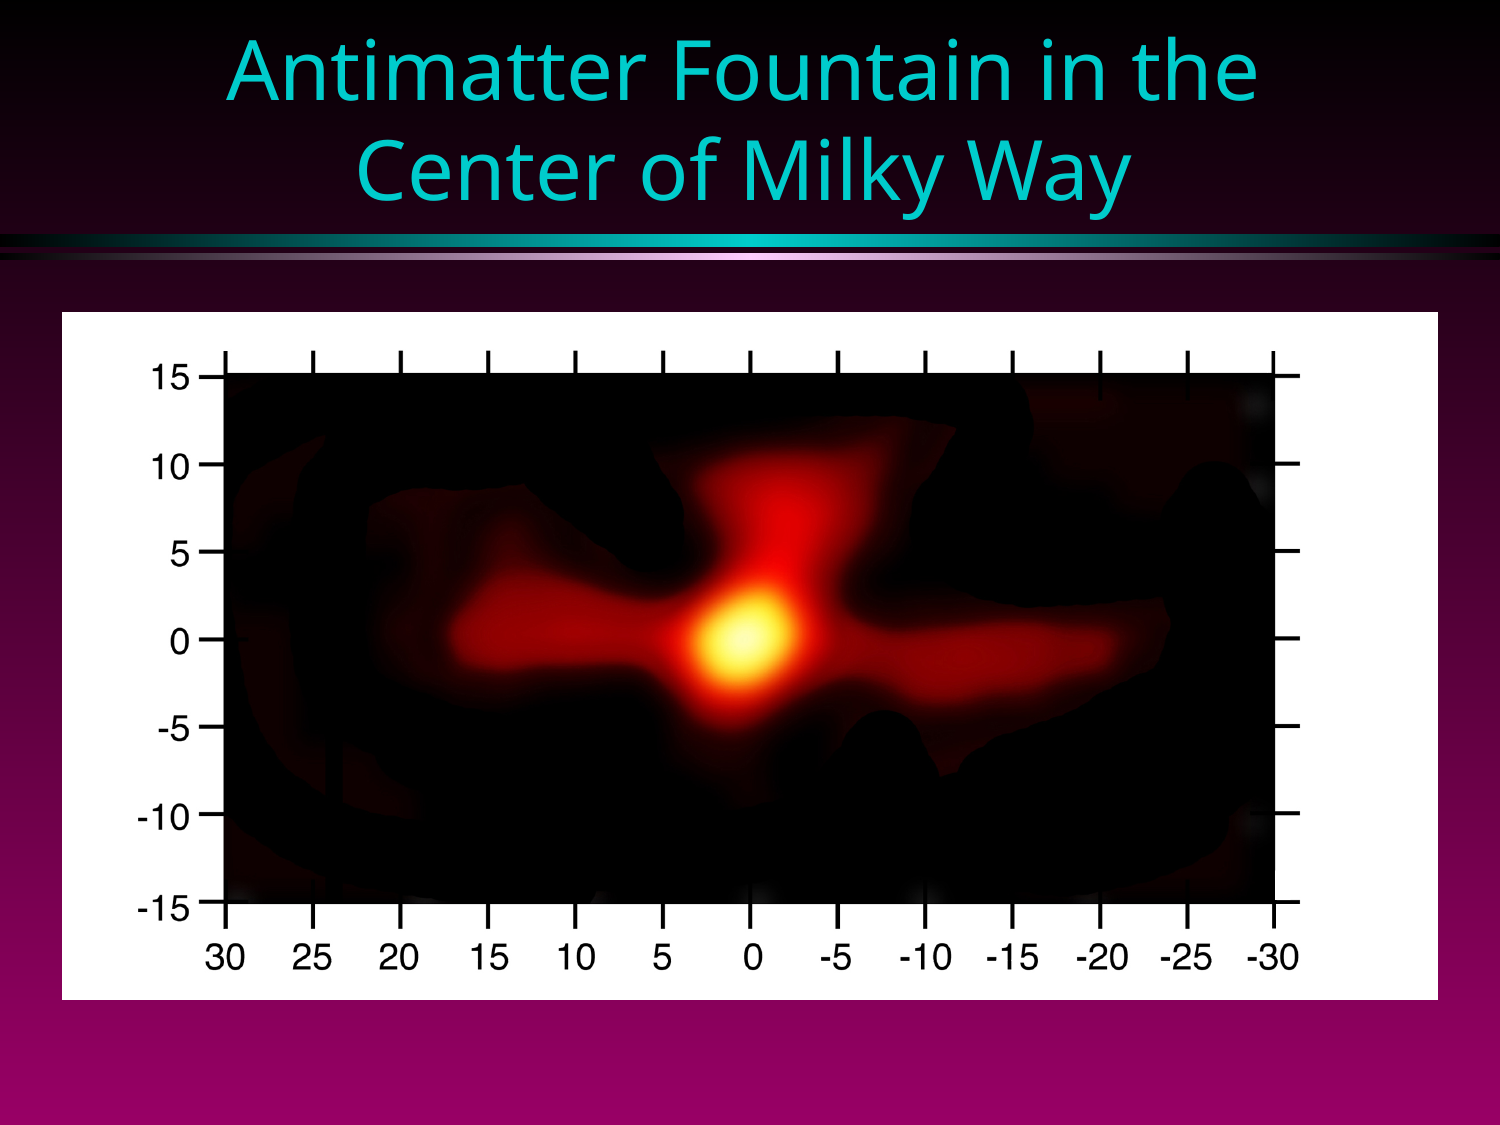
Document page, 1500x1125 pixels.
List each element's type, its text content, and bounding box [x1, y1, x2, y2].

picture [62, 312, 1438, 1001]
title Antimatter Fountain in the Center of Milky Way [99, 37, 1388, 225]
